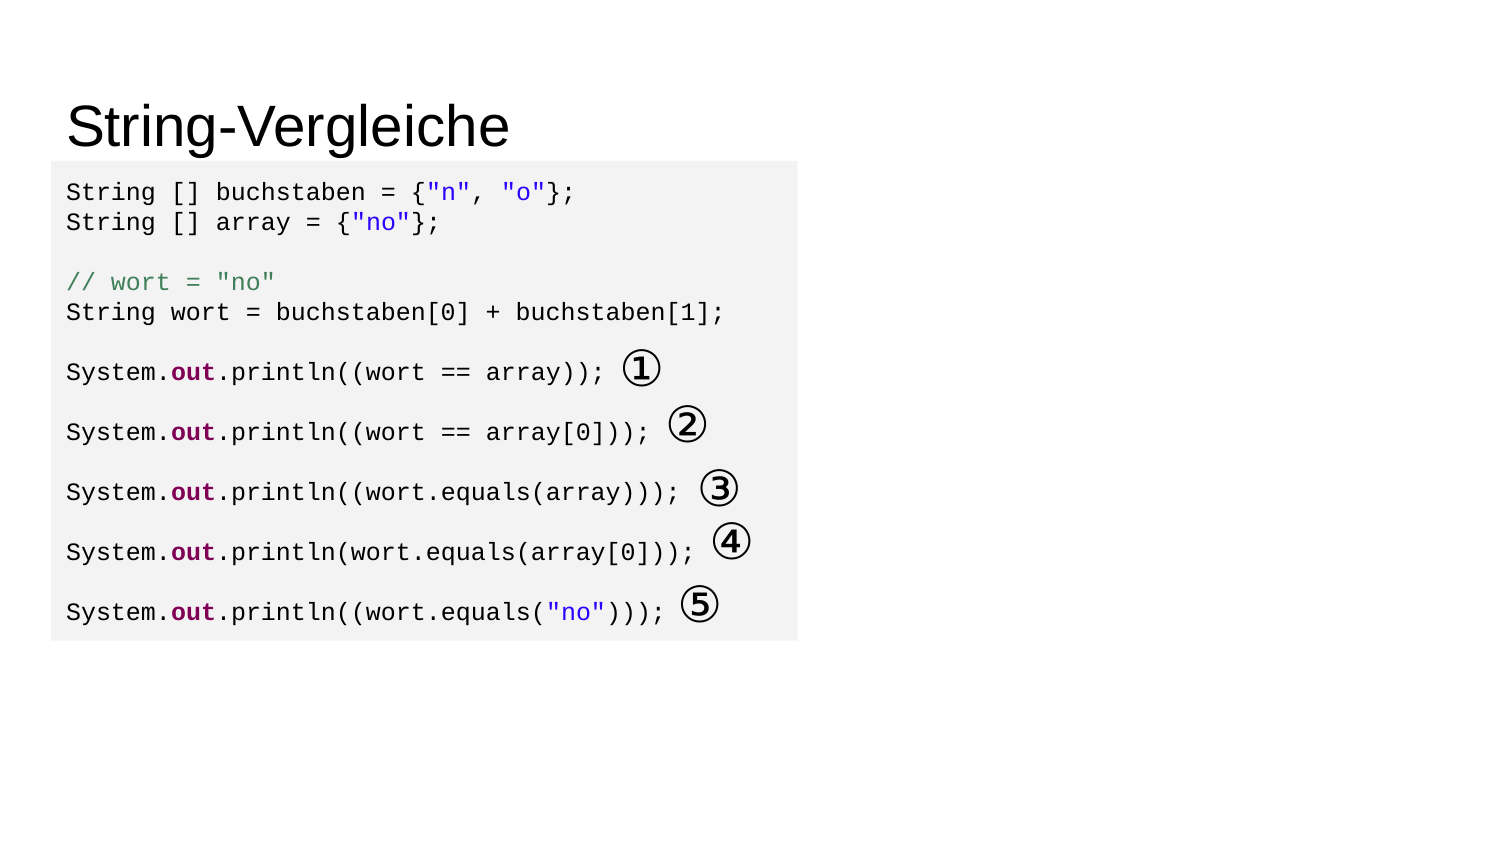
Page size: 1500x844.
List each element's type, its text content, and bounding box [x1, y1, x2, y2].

text_box String [] buchstaben = {"n", "o"}; String [] array = {"no"}; // wort = "no" String wort = buchstaben[0] + buchstaben[1]; System.out.println((wort == array)); System.out.println((wort == array[0])); System.out.println((wort.equals(array))); System.out.println(wort.equals(array[0])); System.out.println((wort.equals("no"))); [51, 160, 798, 641]
text_box ② [649, 377, 716, 454]
title String-Vergleiche [51, 72, 1449, 167]
text_box ④ [694, 496, 774, 584]
text_box ⑤ [662, 564, 742, 641]
text_box ① [604, 321, 684, 392]
text_box ③ [681, 441, 748, 518]
